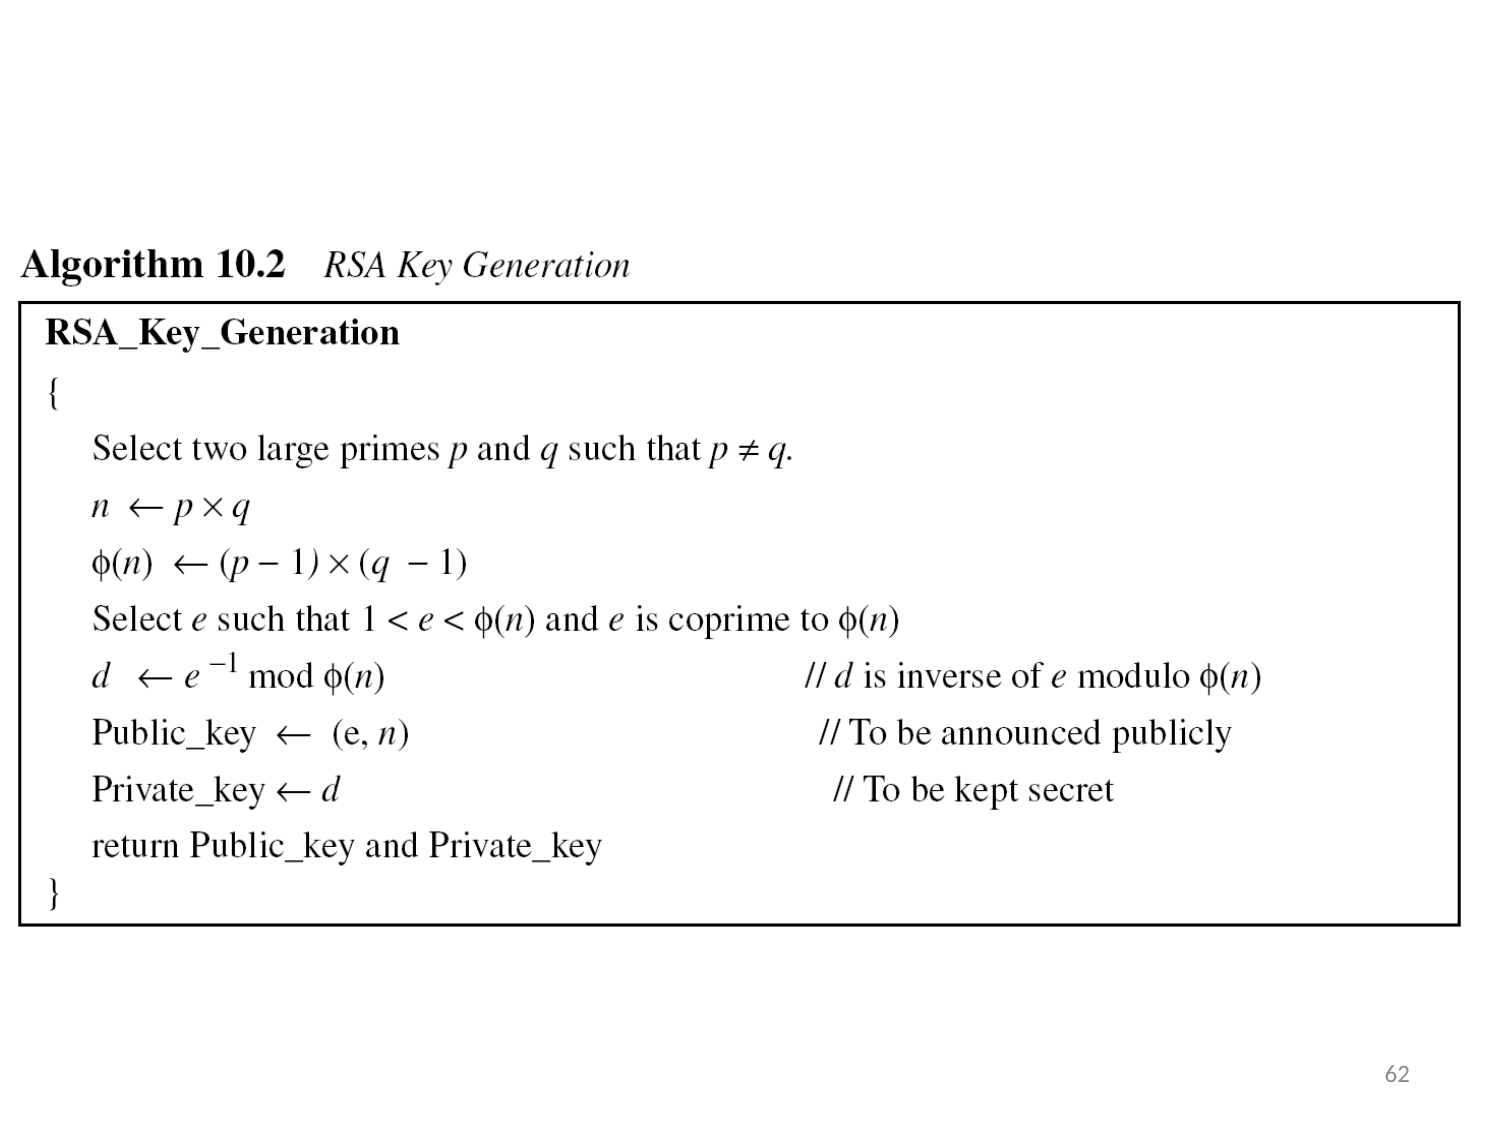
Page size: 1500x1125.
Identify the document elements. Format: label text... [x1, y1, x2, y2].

picture [4, 240, 1476, 938]
slide_number 62 [1074, 1042, 1425, 1103]
